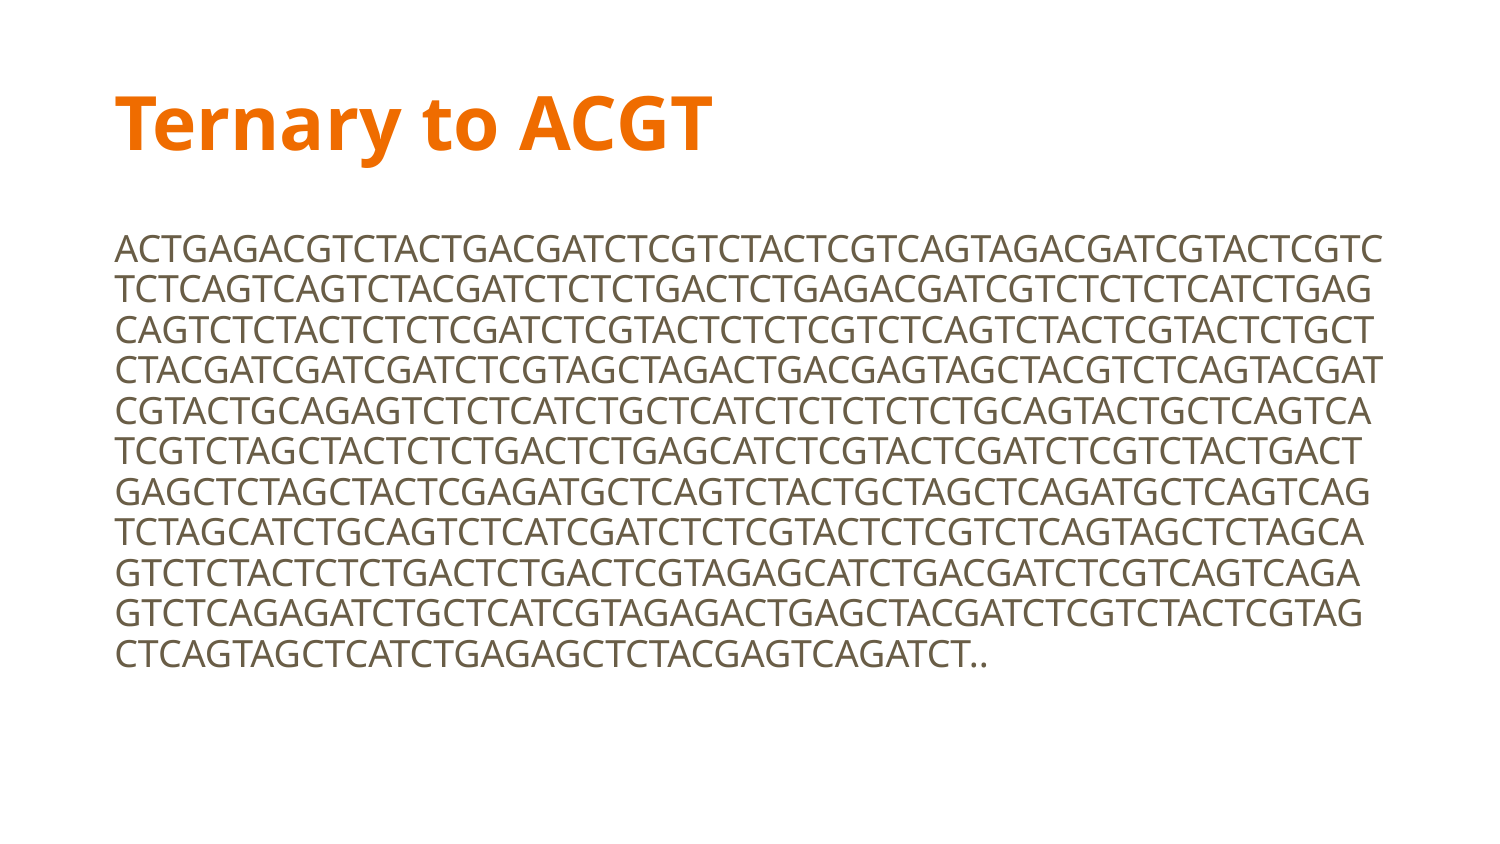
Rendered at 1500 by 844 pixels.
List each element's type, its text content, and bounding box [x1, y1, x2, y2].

title Ternary to ACGT [103, 44, 1397, 208]
list ACTGAGACGTCTACTGACGATCTCGTCTACTCGTCAGTAGACGATCGTACTCGTCTCTCAGTCAGTCTACGATCTCTCTGACTCTGAGACGATCGTCTCTCTCATCTGAGCAGTCTCTACTCTCTCGATCTCGTACTCTCTCGTCTCAGTCTACTCGTACTCTGCTCTACGATCGATCGATCTCGTAGCTAGACTGACGAGTAGCTACGTCTCAGTACGATCGTACTGCAGAGTCTCTCATCTGCTCATCTCTCTCTCTGCAGTACTGCTCAGTCATCGTCTAGCTACTCTCTGACTCTGAGCATCTCGTACTCGATCTCGTCTACTGACTGAGCTCTAGCTACTCGAGATGCTCAGTCTACTGCTAGCTCAGATGCTCAGTCAGTCTAGCATCTGCAGTCTCATCGATCTCTCGTACTCTCGTCTCAGTAGCTCTAGCAGTCTCTACTCTCTGACTCTGACTCGTAGAGCATCTGACGATCTCGTCAGTCAGAGTCTCAGAGATCTGCTCATCGTAGAGACTGAGCTACGATCTCGTCTACTCGTAGCTCAGTAGCTCATCTGAGAGCTCTACGAGTCAGATCT.. [103, 224, 1397, 760]
